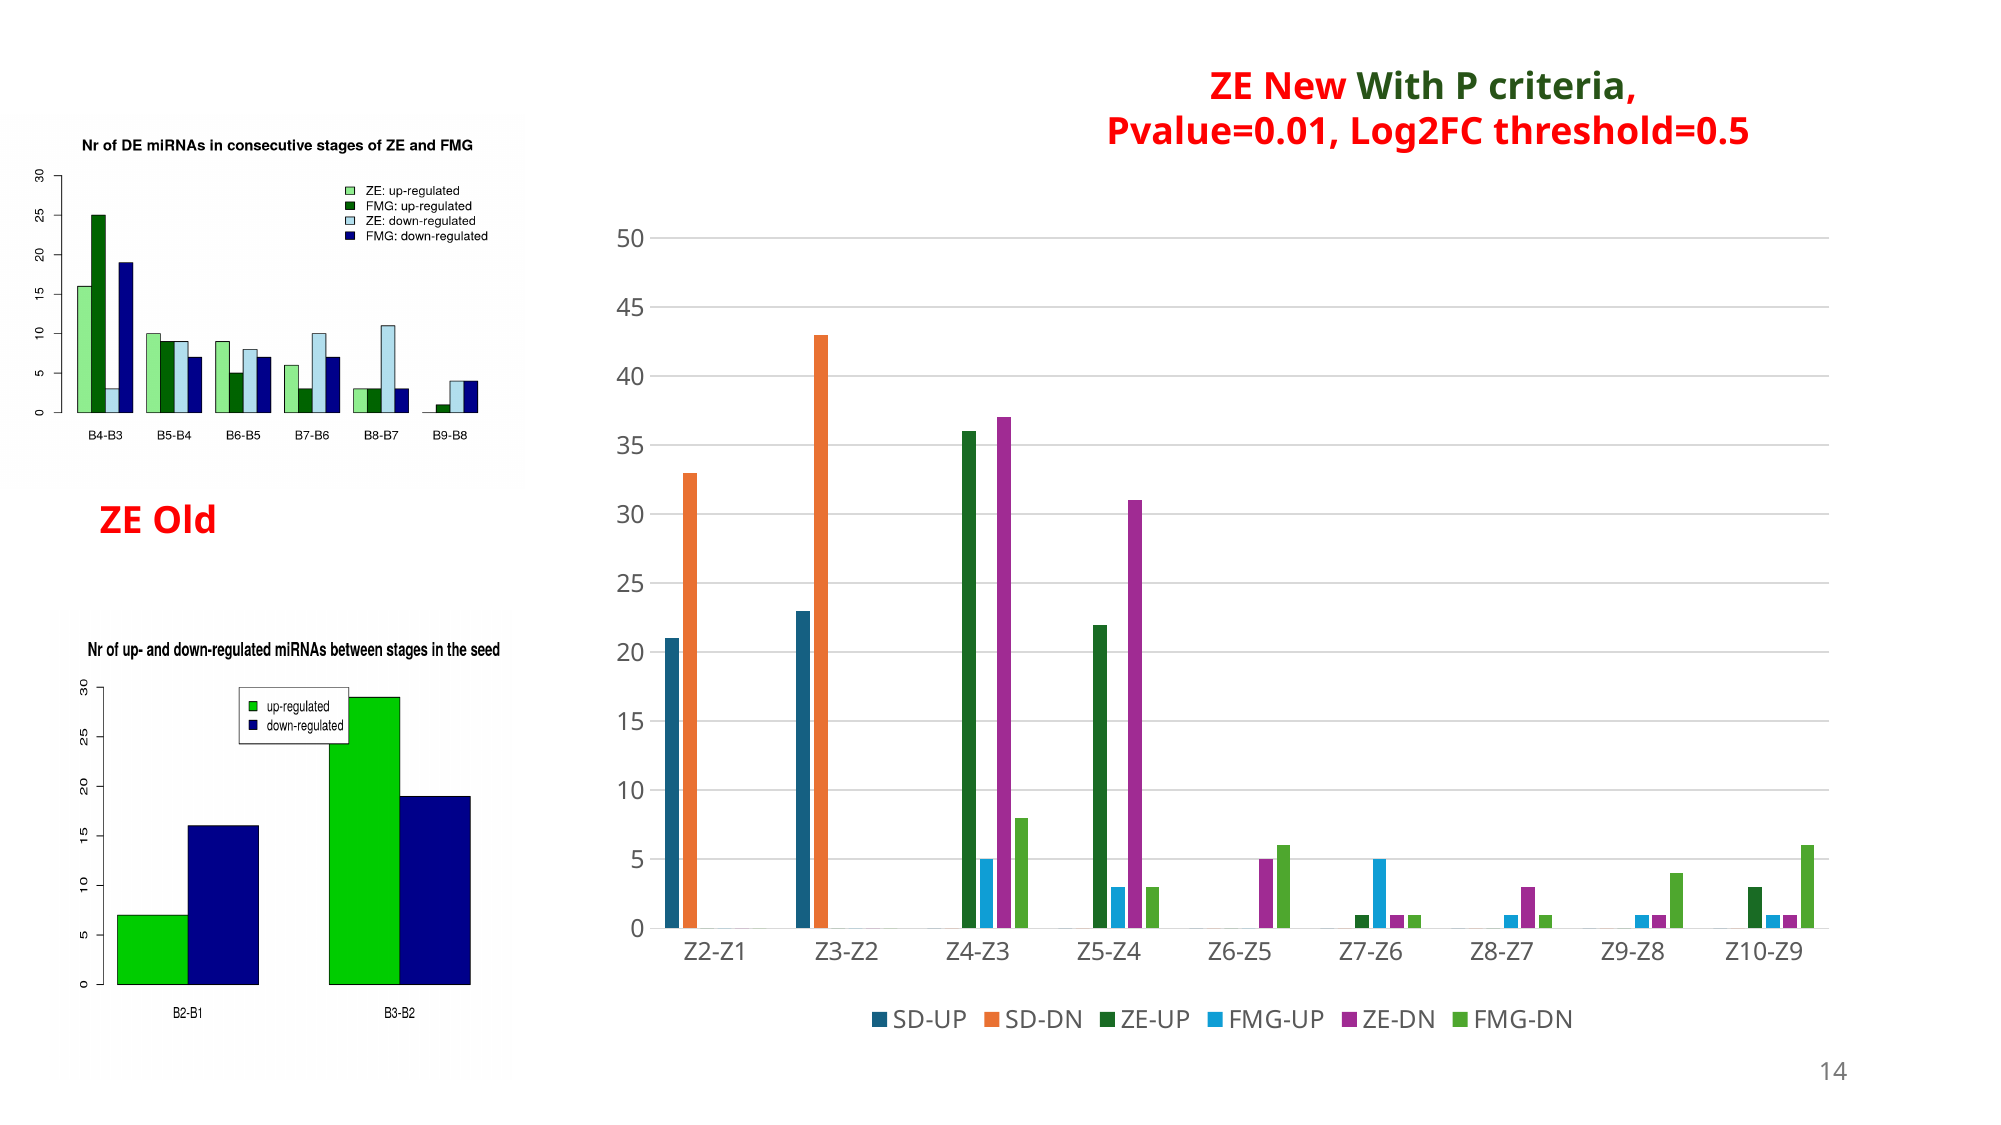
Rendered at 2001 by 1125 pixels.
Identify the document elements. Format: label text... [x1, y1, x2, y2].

picture [0, 113, 526, 490]
chart [590, 203, 1856, 1044]
picture [48, 609, 512, 1080]
text_box ZE New With P criteria, Pvalue=0.01, Log2FC threshold=0.5 [903, 54, 1954, 159]
text_box ZE Old [85, 490, 233, 549]
slide_number 14 [1412, 1042, 1863, 1103]
